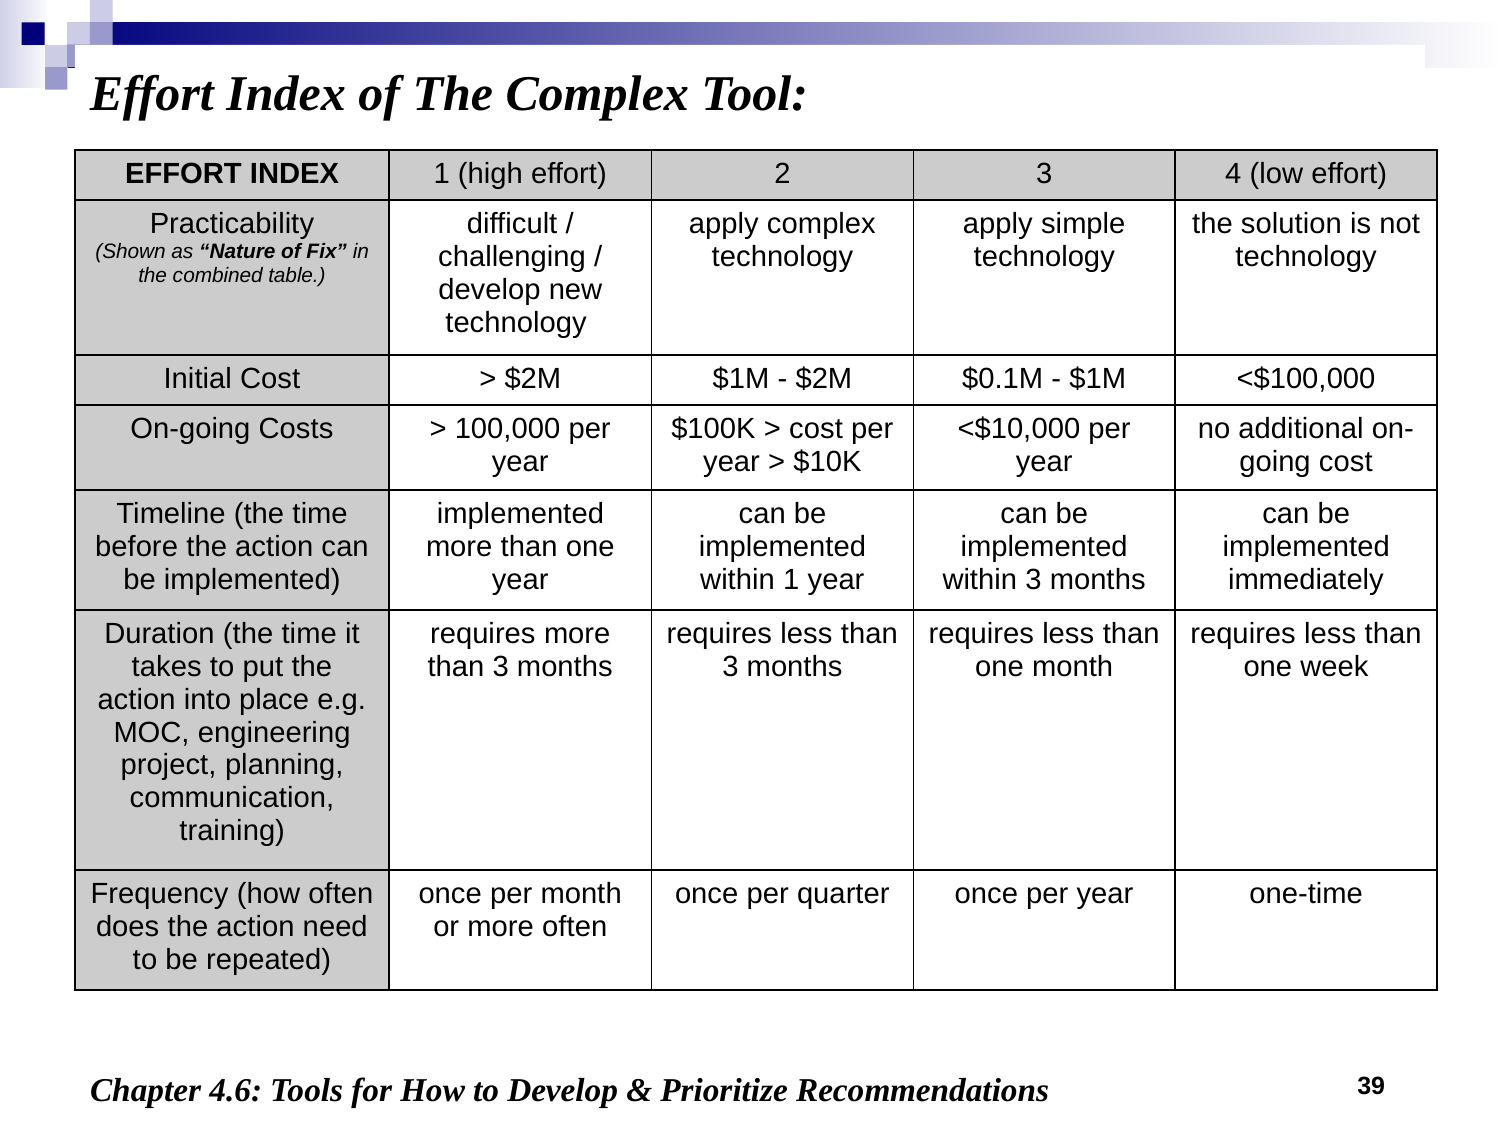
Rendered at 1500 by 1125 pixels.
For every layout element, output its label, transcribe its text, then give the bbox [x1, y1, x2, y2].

text_box 39 [1249, 1062, 1400, 1100]
table_cell one-time [1176, 871, 1436, 989]
table_cell requires more than 3 months [390, 611, 651, 869]
table_cell $1M - $2M [652, 356, 913, 404]
table_cell can be implemented within 3 months [914, 491, 1174, 609]
table_header 4 (low effort) [1176, 151, 1436, 199]
table_cell can be implemented within 1 year [652, 491, 913, 609]
table_cell requires less than 3 months [652, 611, 913, 869]
table_cell once per month or more often [390, 871, 651, 989]
table_cell > 100,000 per year [390, 406, 651, 489]
table_cell no additional on-going cost [1176, 406, 1436, 489]
table_cell Duration (the time it takes to put the action into place e.g. MOC, engineering project, planning, communication, training) [76, 611, 388, 869]
table_cell Timeline (the time before the action can be implemented) [76, 491, 388, 609]
table_cell Frequency (how often does the action need to be repeated) [76, 871, 388, 989]
table_cell once per quarter [652, 871, 913, 989]
table_header 2 [652, 151, 913, 199]
table_cell the solution is not technology [1176, 201, 1436, 354]
table_header 3 [914, 151, 1174, 199]
table_cell Initial Cost [76, 356, 388, 404]
table_cell difficult / challenging / develop new technology [390, 201, 651, 354]
table_cell > $2M [390, 356, 651, 404]
table_cell Practicability (Shown as “Nature of Fix” in the combined table.) [76, 201, 388, 354]
table_cell requires less than one week [1176, 611, 1436, 869]
table_header EFFORT INDEX [76, 151, 388, 199]
text_box Effort Index of The Complex Tool: [74, 44, 1425, 135]
text_box Chapter 4.6: Tools for How to Develop & Prioritize Recommendations [74, 1064, 1080, 1125]
table_cell <$100,000 [1176, 356, 1436, 404]
table_cell apply simple technology [914, 201, 1174, 354]
table_header 1 (high effort) [390, 151, 651, 199]
table_cell requires less than one month [914, 611, 1174, 869]
table_cell $100K > cost per year > $10K [652, 406, 913, 489]
table_cell apply complex technology [652, 201, 913, 354]
table_cell On-going Costs [76, 406, 388, 489]
table_cell can be implemented immediately [1176, 491, 1436, 609]
table_cell implemented more than one year [390, 491, 651, 609]
table_cell <$10,000 per year [914, 406, 1174, 489]
table_cell once per year [914, 871, 1174, 989]
table_cell $0.1M - $1M [914, 356, 1174, 404]
